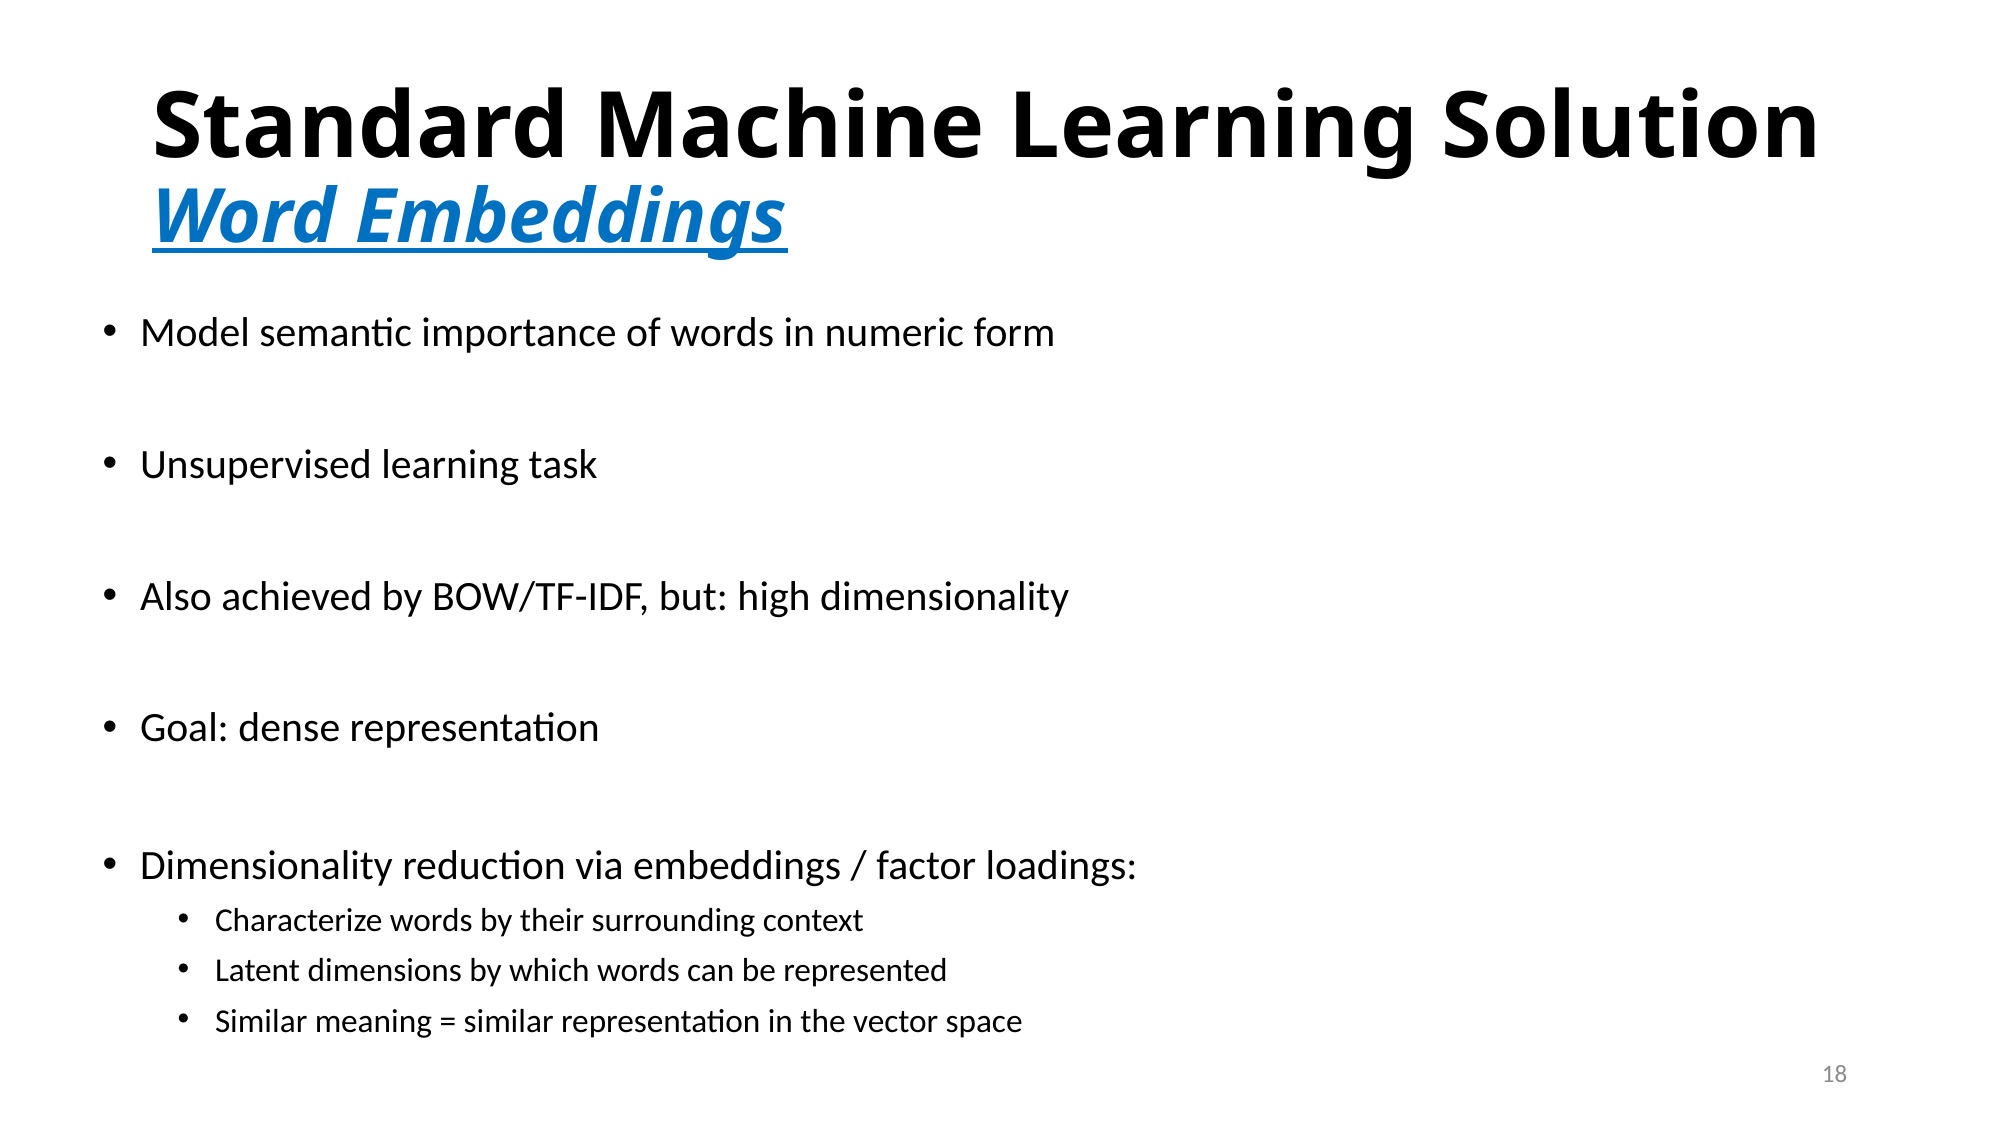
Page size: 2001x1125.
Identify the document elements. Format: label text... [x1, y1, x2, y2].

slide_number 18 [1412, 1072, 1863, 1103]
text_box Model semantic importance of words in numeric form Unsupervised learning task Also achieved by BOW/TF-IDF, but: high dimensionality Goal: dense representation Dimensionality reduction via embeddings / factor loadings: Characterize words by their surrounding context Latent dimensions by which words can be represented Similar meaning = similar representation in the vector space [87, 303, 1897, 1072]
title Standard Machine Learning Solution Word Embeddings [137, 59, 1863, 278]
